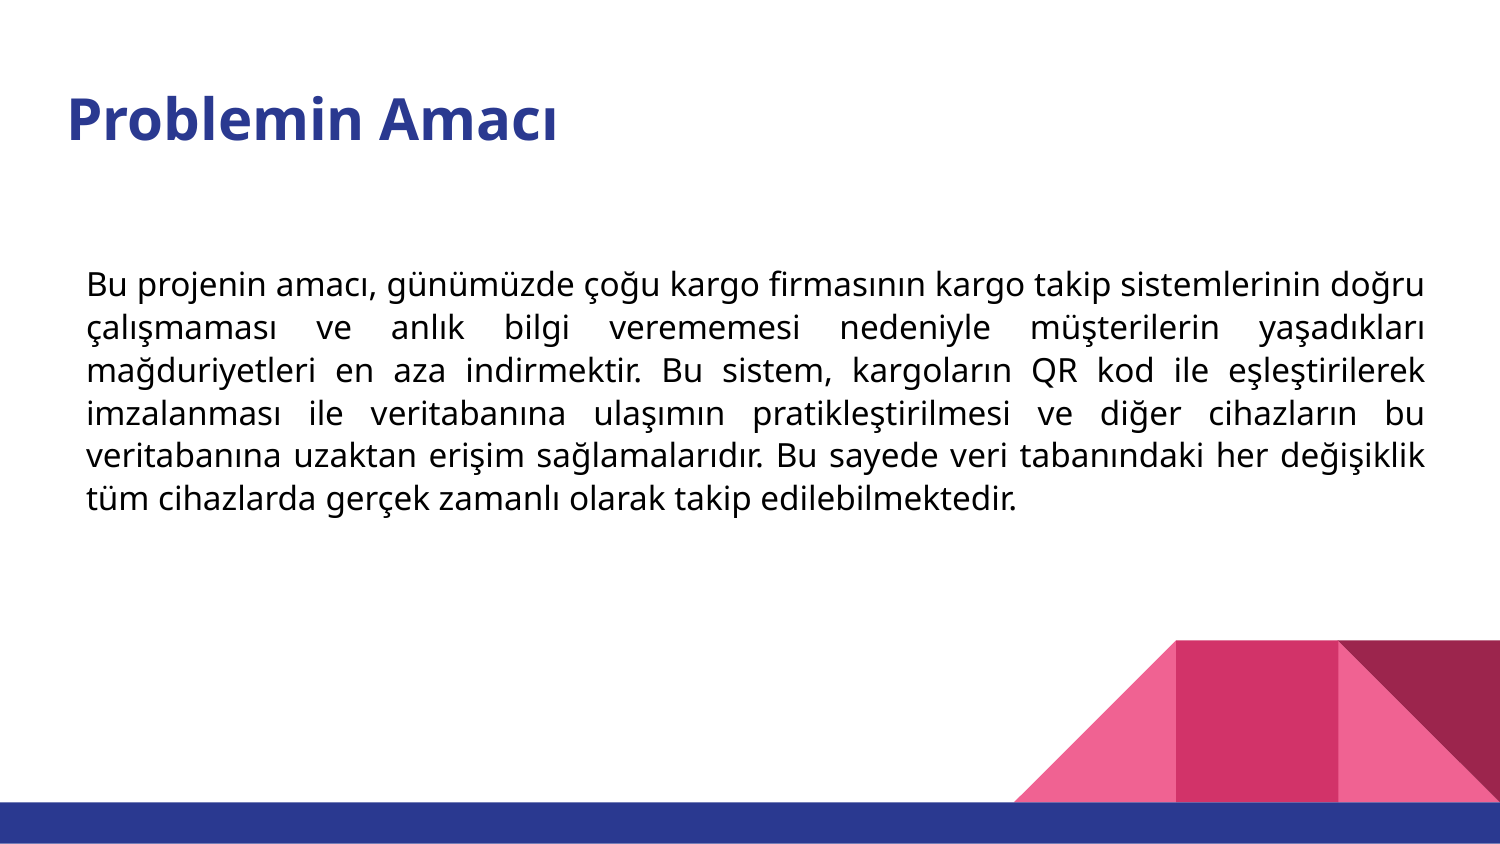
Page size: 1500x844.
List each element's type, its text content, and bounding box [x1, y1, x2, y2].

title Problemin Amacı [51, 67, 1449, 167]
list Bu projenin amacı, günümüzde çoğu kargo firmasının kargo takip sistemlerinin doğru çalışmaması ve anlık bilgi verememesi nedeniyle müşterilerin yaşadıkları mağduriyetleri en aza indirmektir. Bu sistem, kargoların QR kod ile eşleştirilerek imzalanması ile veritabanına ulaşımın pratikleştirilmesi ve diğer cihazların bu veritabanına uzaktan erişim sağlamalarıdır. Bu sayede veri tabanındaki her değişiklik tüm cihazlarda gerçek zamanlı olarak takip edilebilmektedir. [71, 245, 1443, 633]
